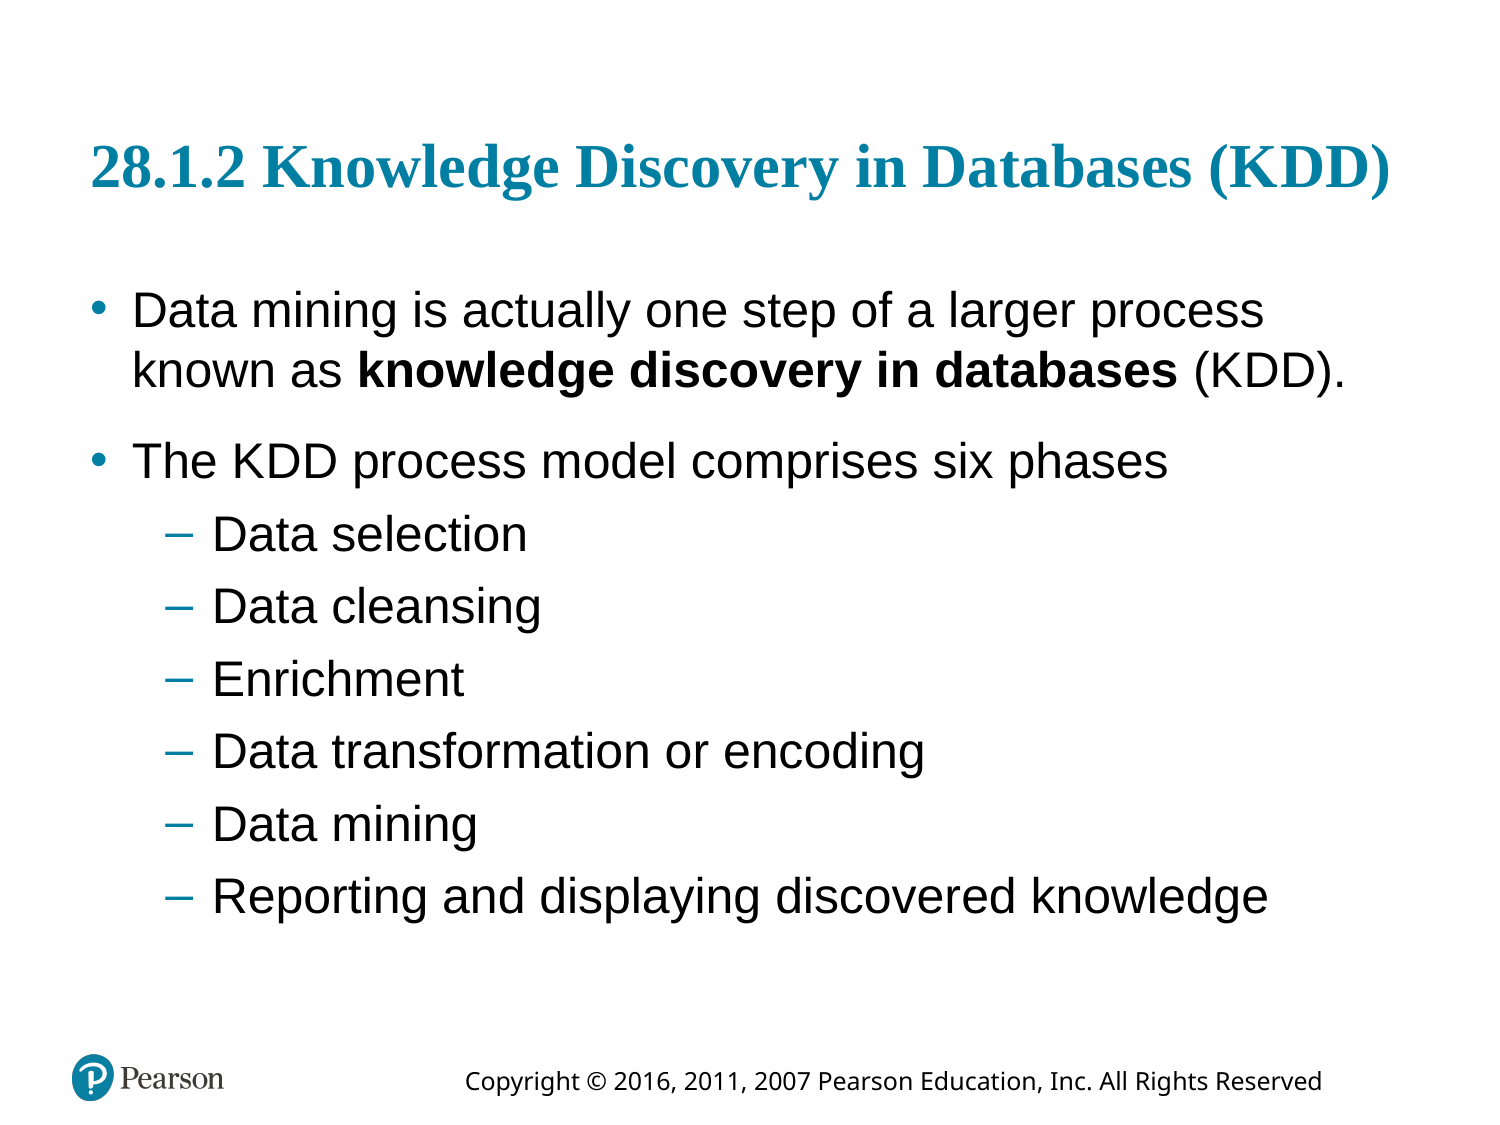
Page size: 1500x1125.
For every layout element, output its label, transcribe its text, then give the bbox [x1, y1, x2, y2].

title 28.1.2 Knowledge Discovery in Databases (K D D) [75, 35, 1425, 216]
picture [80, 1063, 106, 1088]
picture [98, 1054, 224, 1101]
list Data mining is actually one step of a larger process known as knowledge discovery in databases (K D D). The K D D process model comprises six phases Data selection Data cleansing Enrichment Data transformation or encoding Data mining Reporting and displaying discovered knowledge [75, 262, 1425, 1005]
picture [72, 1087, 83, 1101]
picture [72, 1054, 88, 1070]
